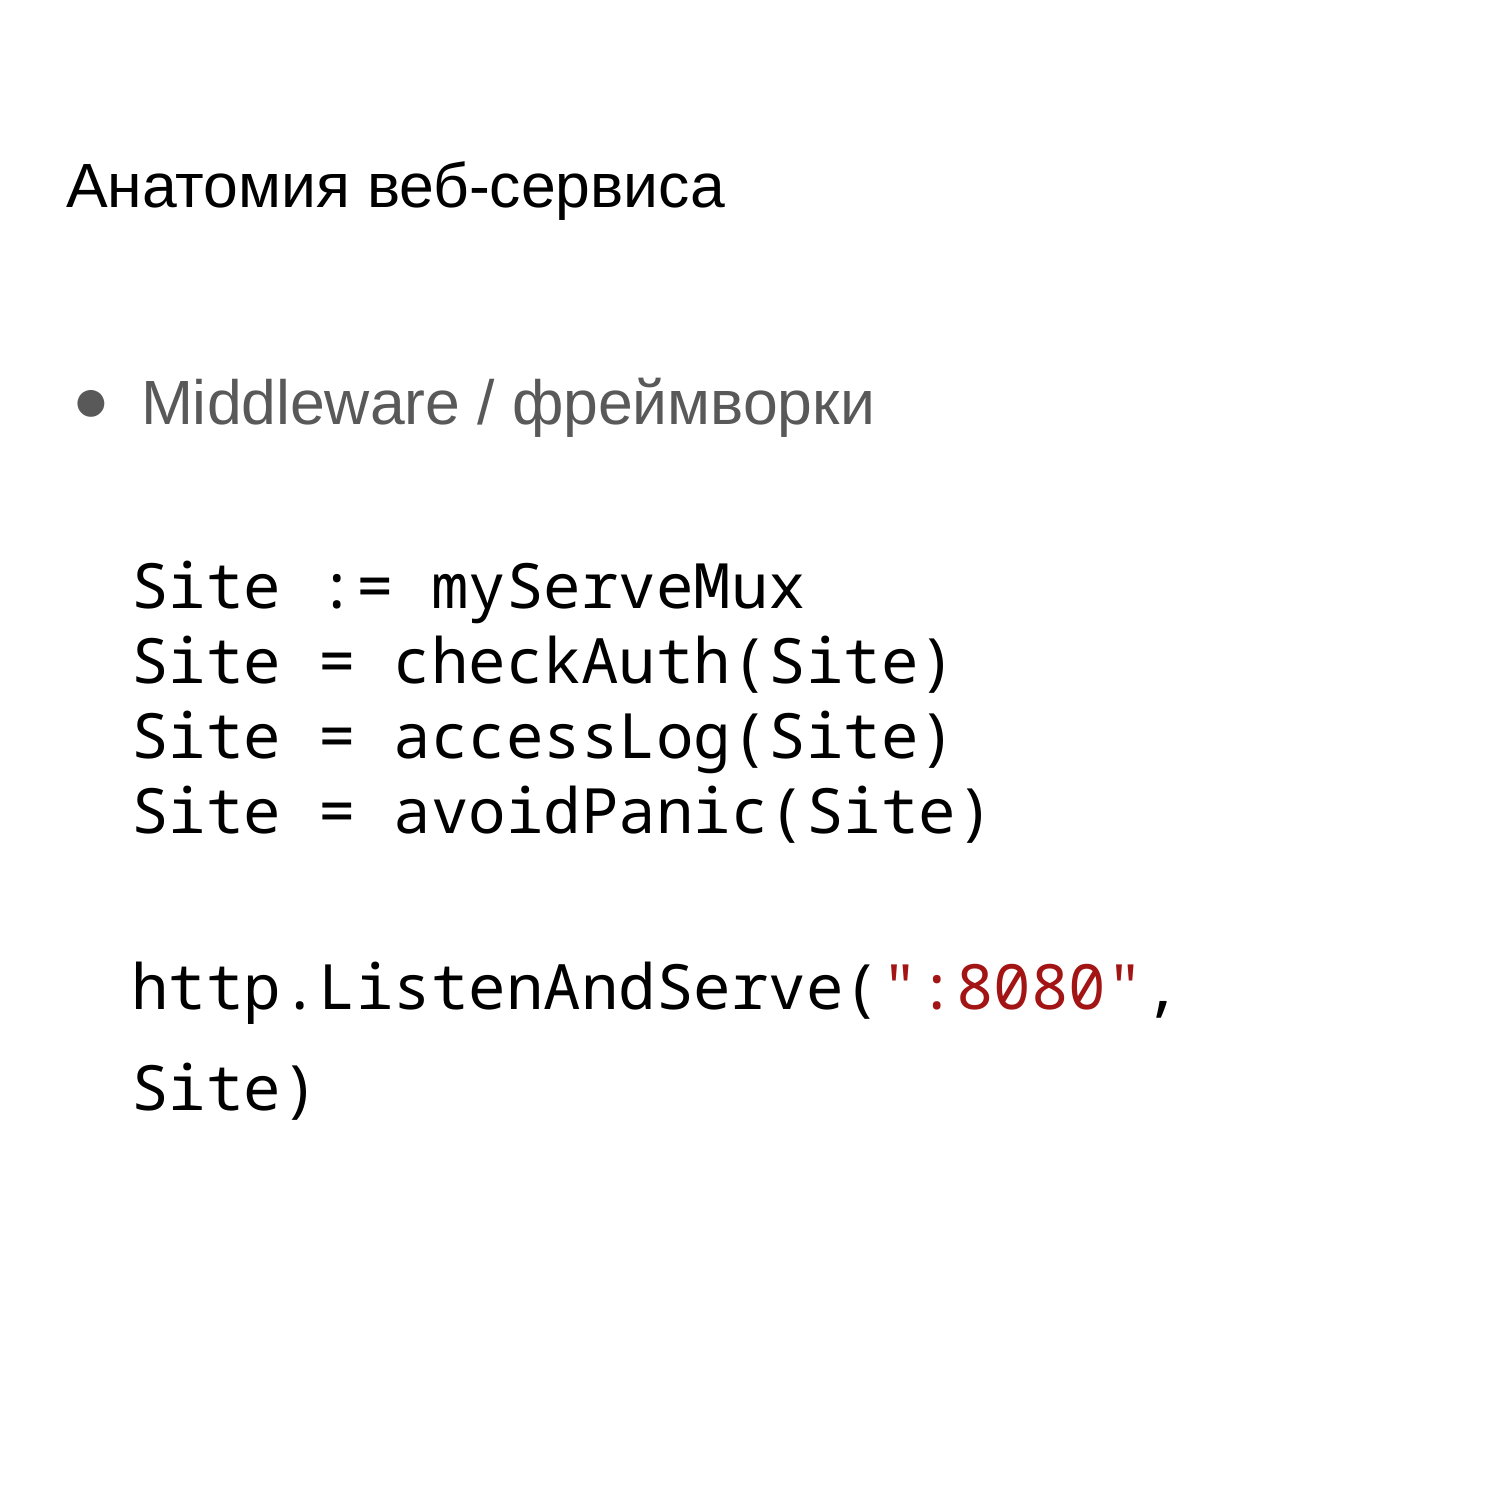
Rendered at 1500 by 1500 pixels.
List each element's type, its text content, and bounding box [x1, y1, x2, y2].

list Middleware / фреймворки [51, 336, 1449, 1333]
title Анатомия веб-сервиса [51, 129, 1449, 297]
text_box Site := myServeMux Site = checkAuth(Site) Site = accessLog(Site) Site = avoidPanic(Site) http.ListenAndServe(":8080", Site) [116, 530, 1396, 1333]
